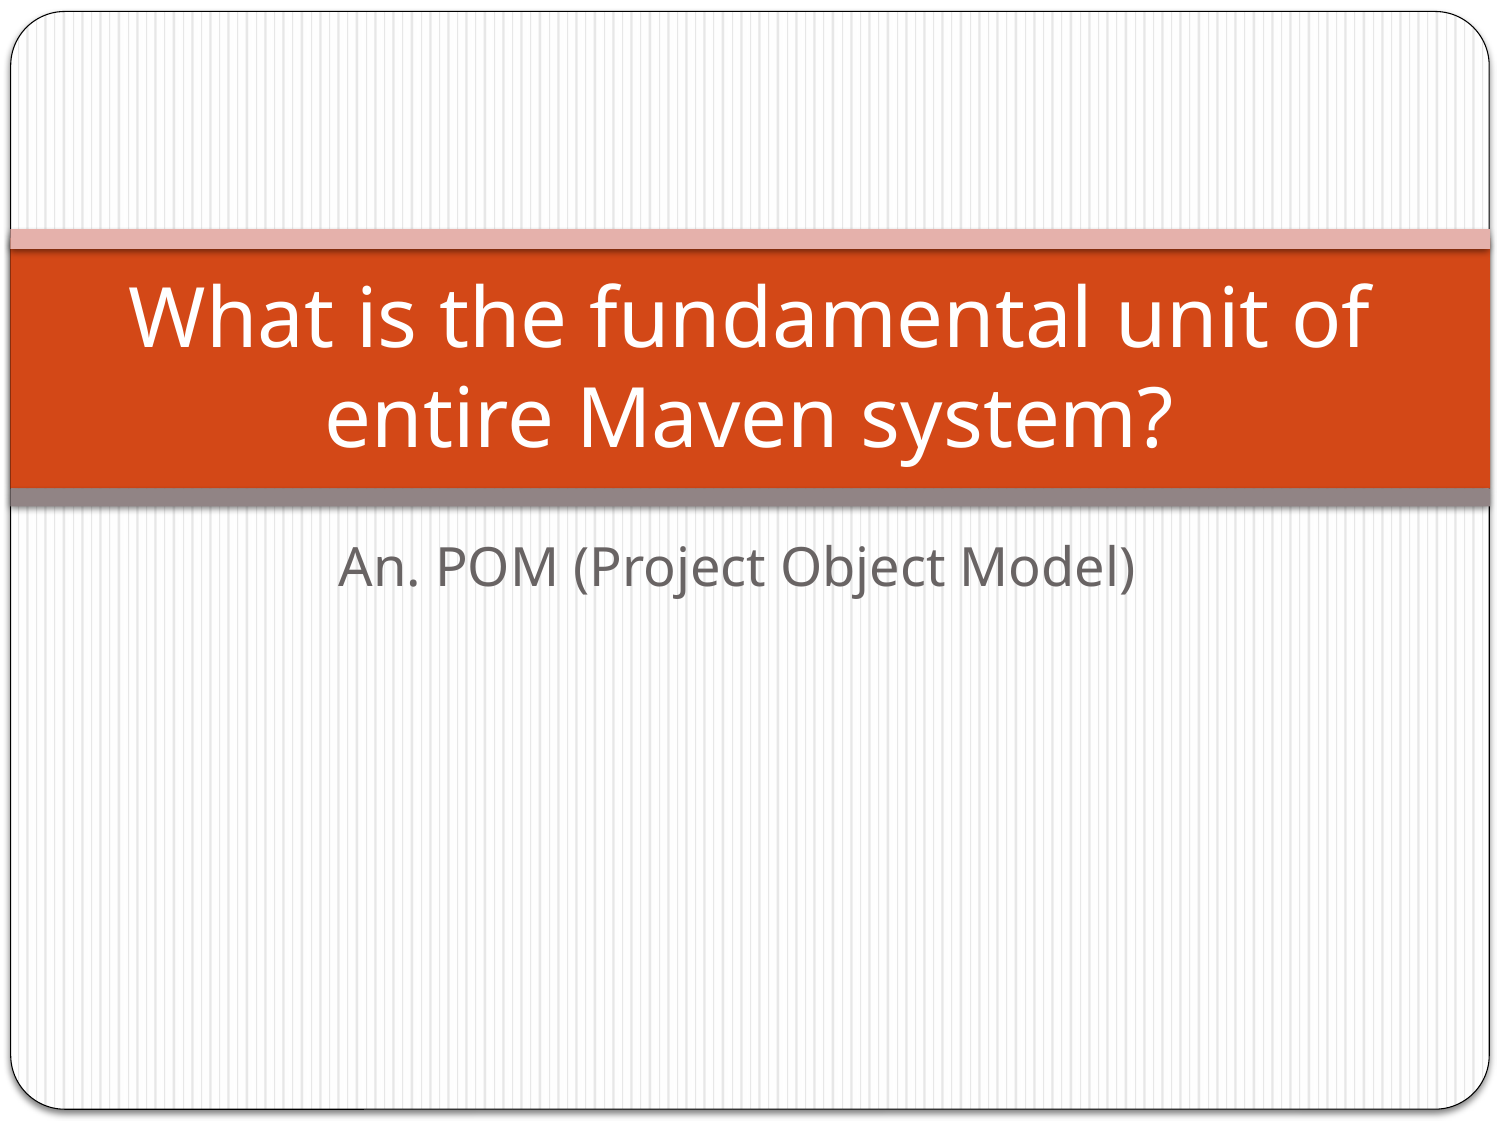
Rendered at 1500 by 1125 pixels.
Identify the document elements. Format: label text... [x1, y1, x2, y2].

subtitle An. POM (Project Object Model) [212, 525, 1263, 788]
title What is the fundamental unit of entire Maven system? [75, 247, 1425, 489]
